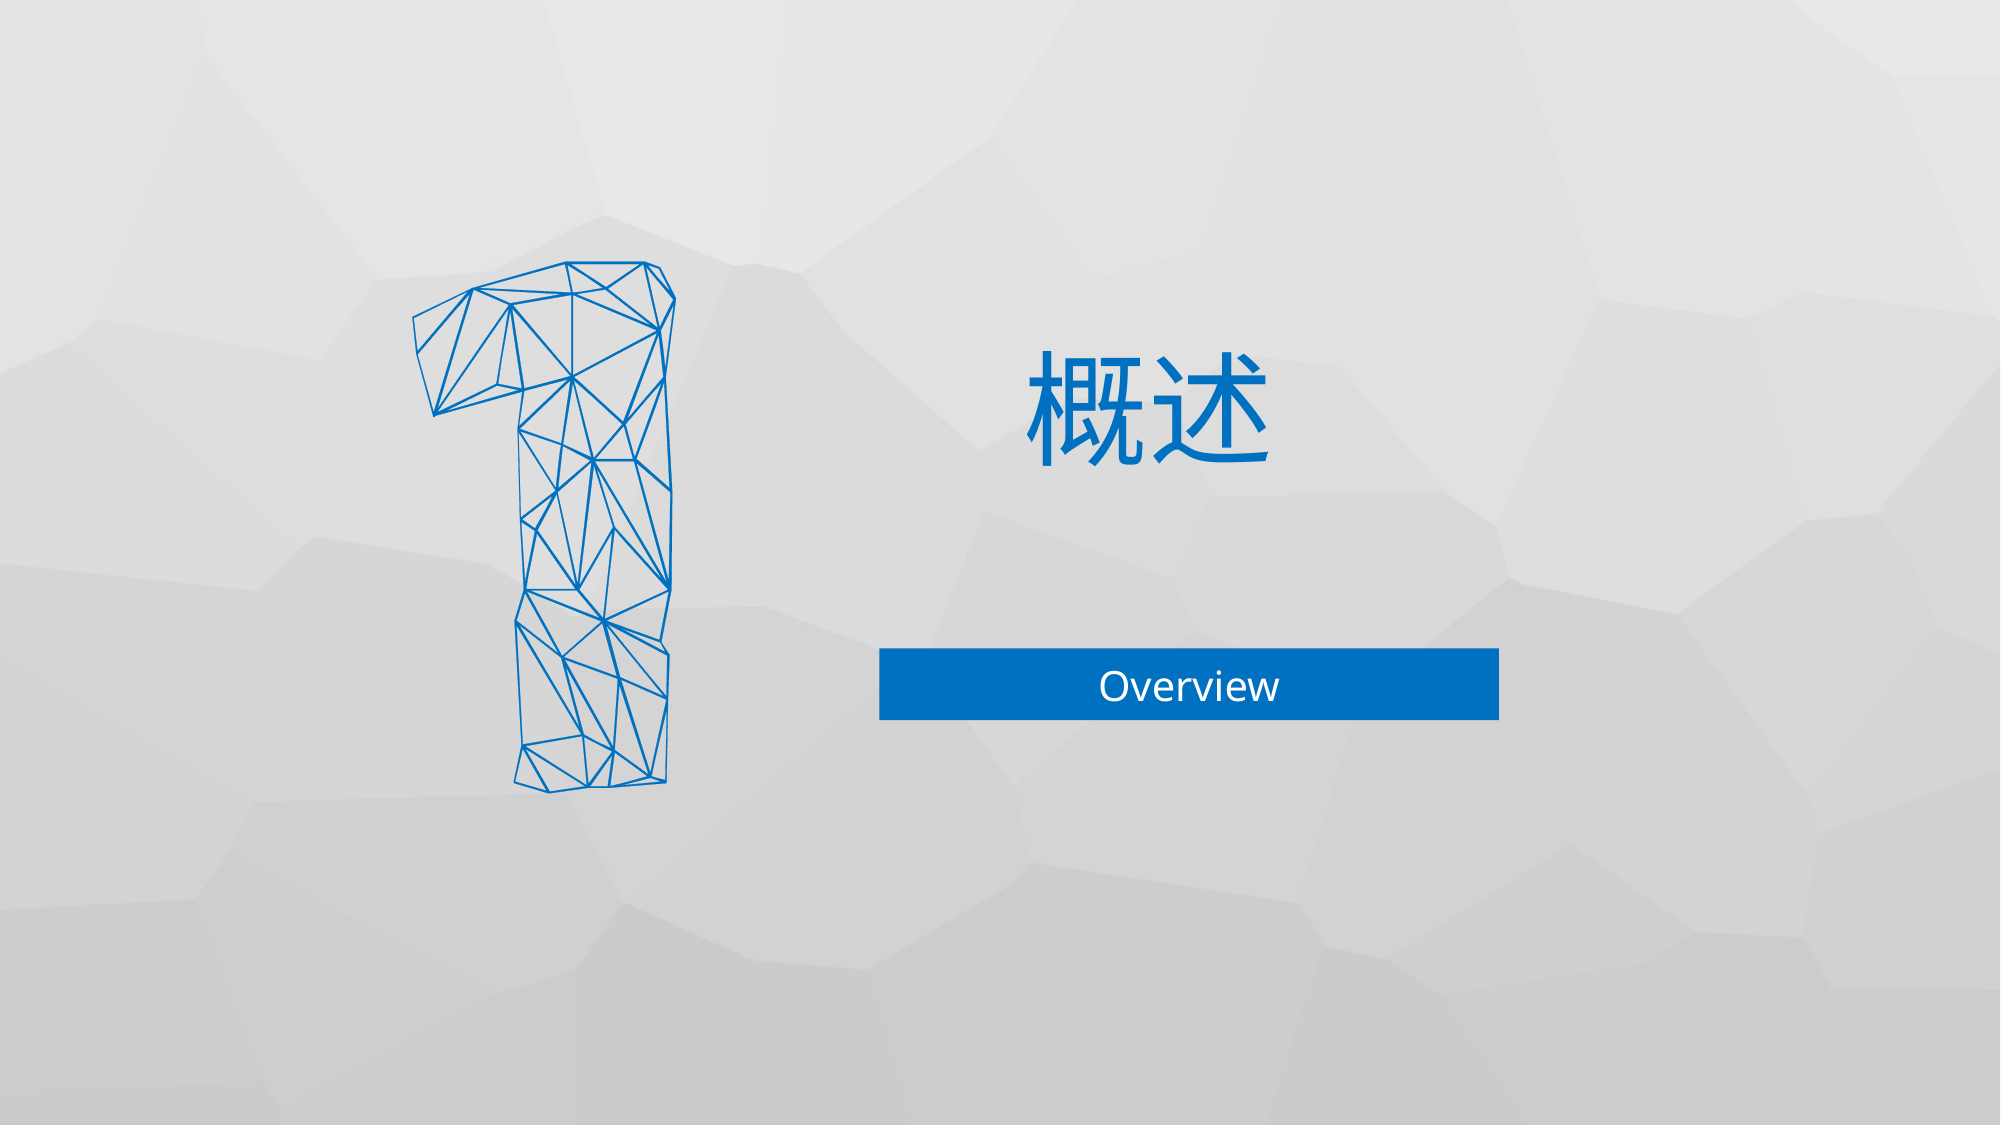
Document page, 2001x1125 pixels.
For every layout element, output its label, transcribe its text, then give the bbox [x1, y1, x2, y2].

text_box Overview [878, 647, 1500, 721]
text_box 概述 [844, 323, 1454, 489]
text_box [412, 261, 676, 794]
picture [0, 0, 2001, 1125]
